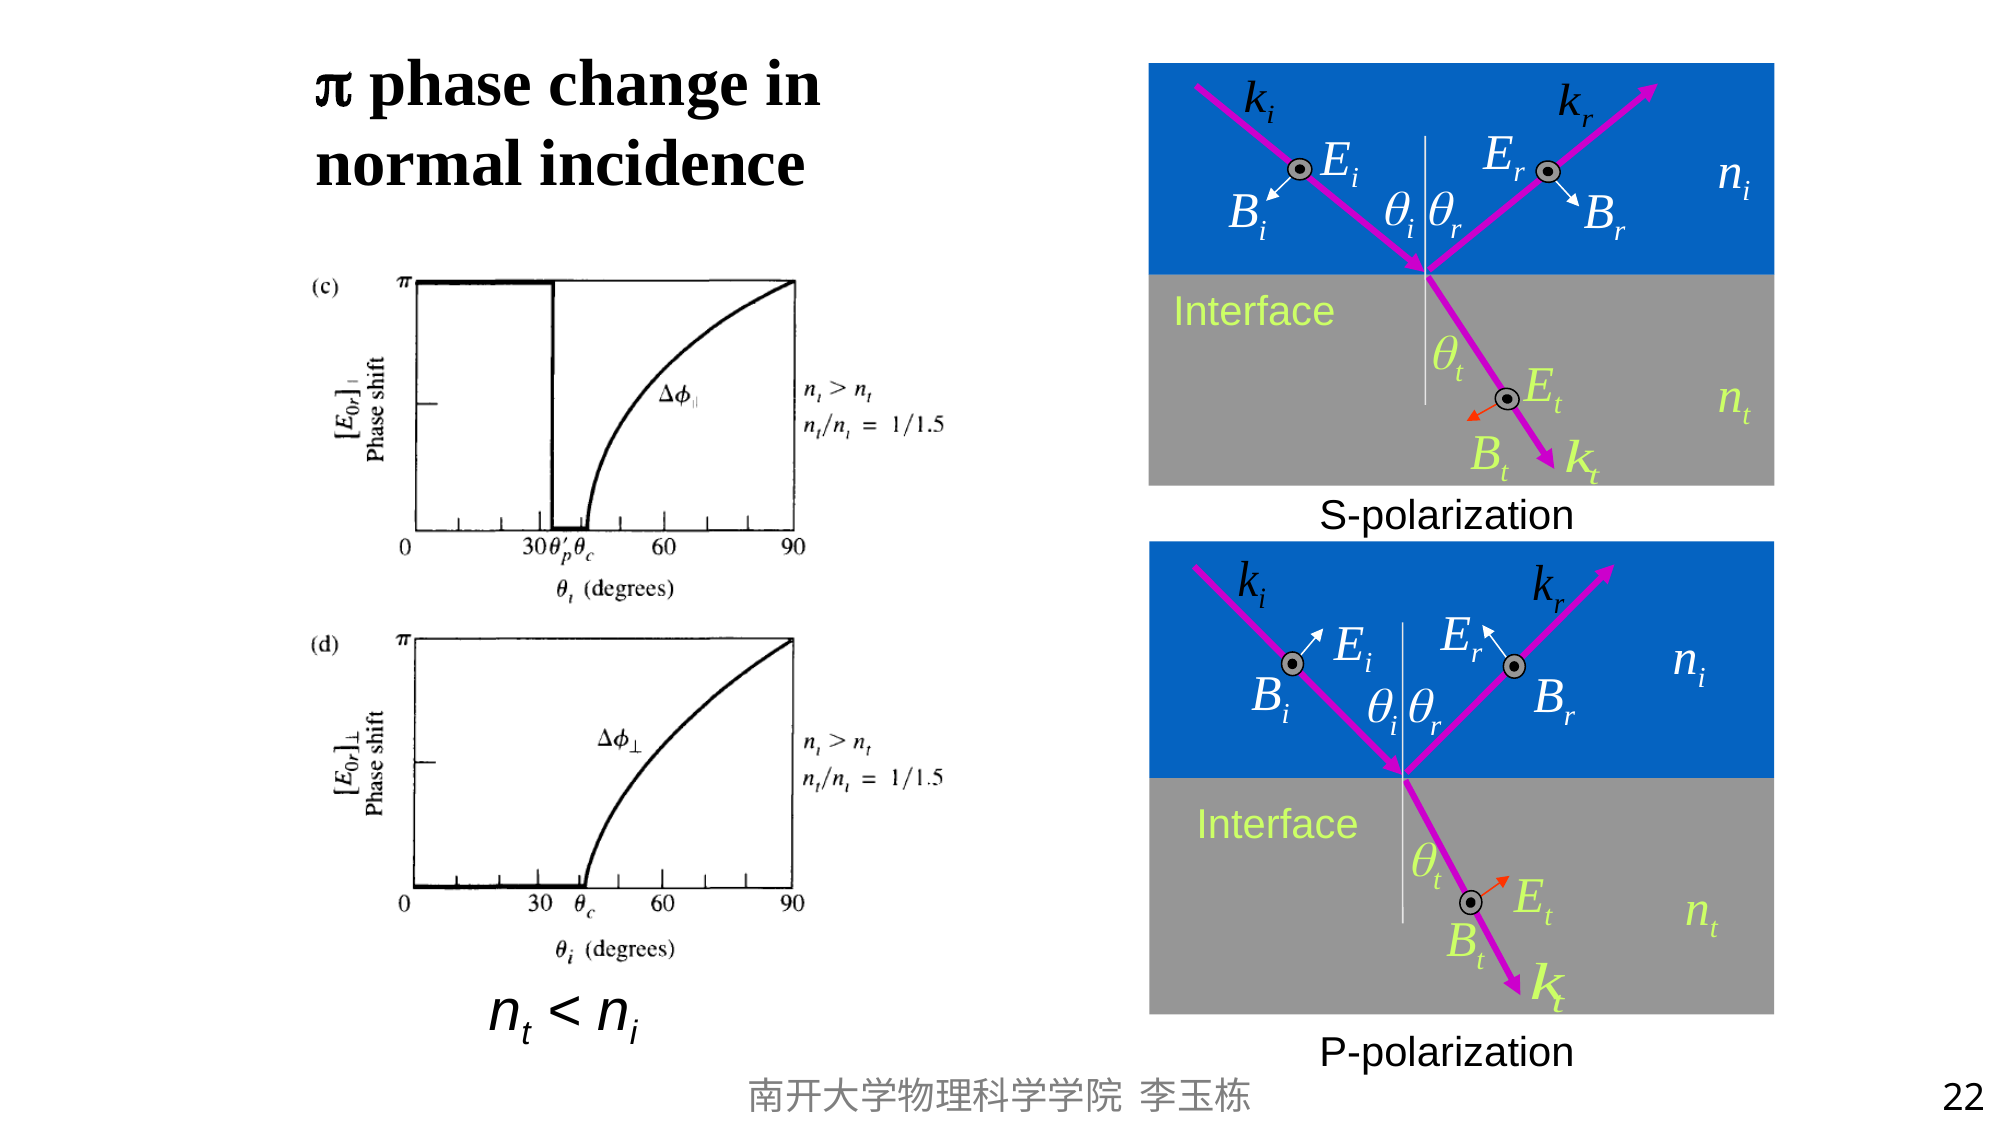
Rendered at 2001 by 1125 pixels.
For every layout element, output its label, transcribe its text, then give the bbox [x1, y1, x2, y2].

slide_number 22 [1550, 1065, 2000, 1125]
text_box  phase change in normal incidence [300, 31, 923, 206]
text_box S-polarization [1304, 494, 1619, 537]
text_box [1149, 537, 1775, 1023]
text_box nt < ni [474, 980, 749, 1053]
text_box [1148, 59, 1775, 494]
text_box P-polarization [1304, 1023, 1619, 1082]
picture [285, 259, 975, 980]
